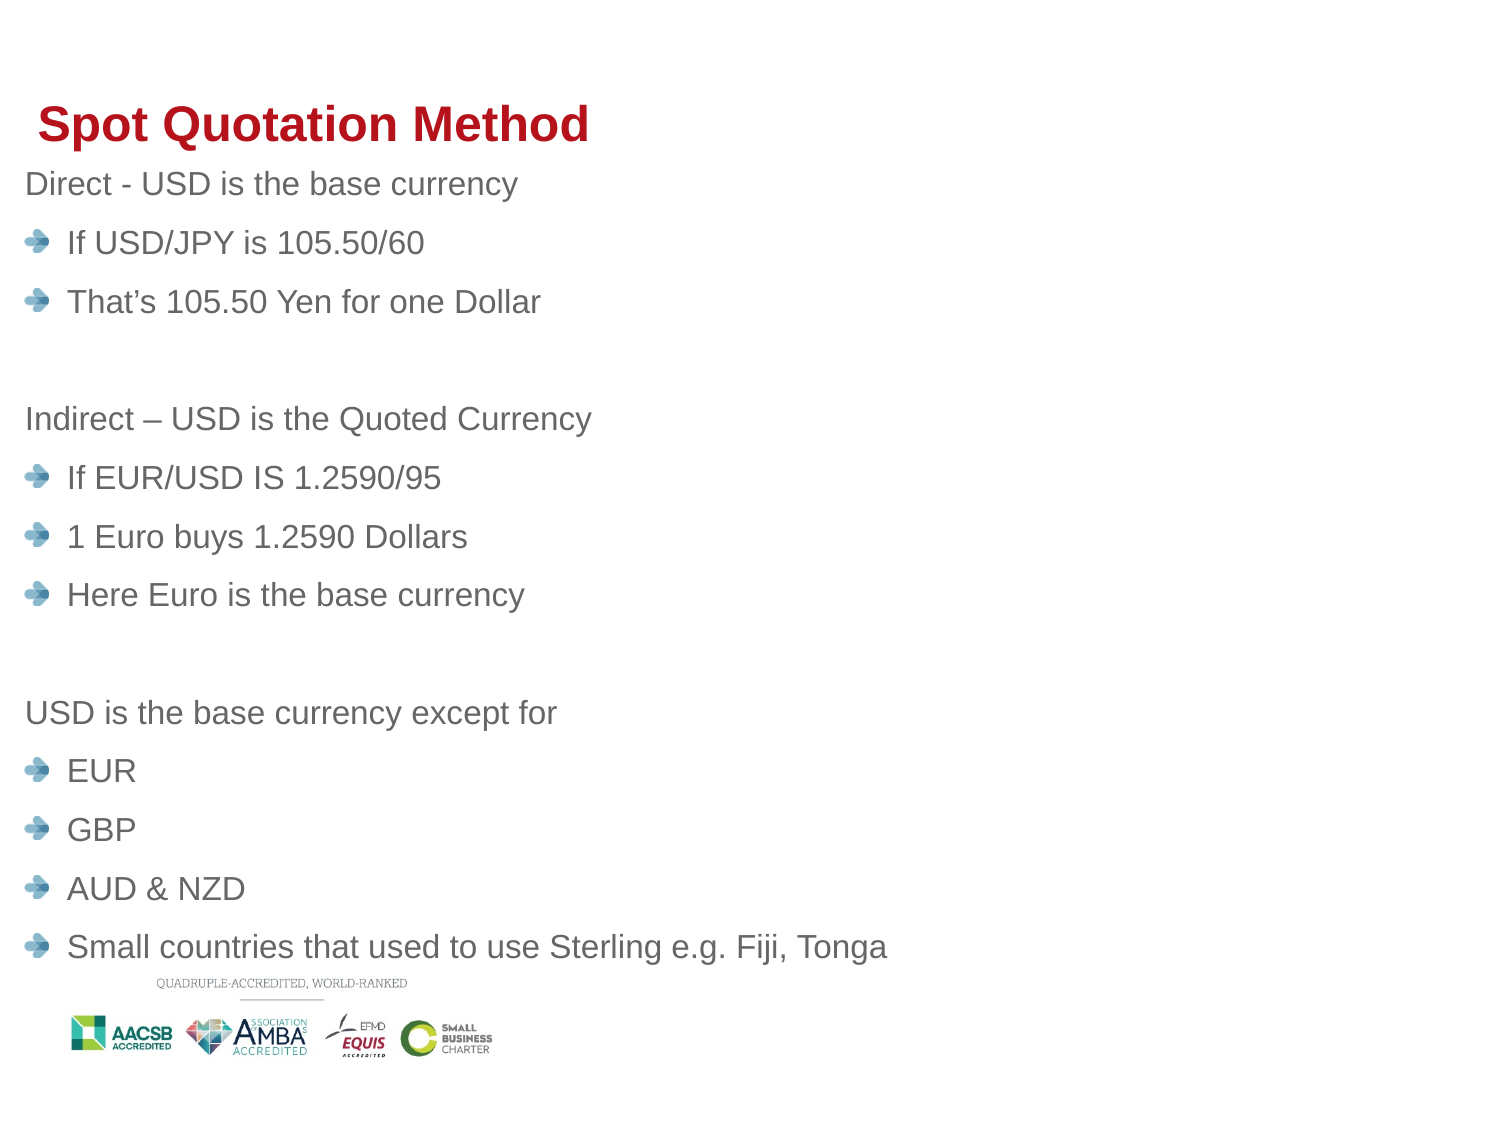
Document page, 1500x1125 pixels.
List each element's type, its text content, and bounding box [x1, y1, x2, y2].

picture [24, 816, 61, 840]
list Direct - USD is the base currency If USD/JPY is 105.50/60 That’s 105.50 Yen for one Dollar Indirect – USD is the Quoted Currency If EUR/USD IS 1.2590/95 1 Euro buys 1.2590 Dollars Here Euro is the base currency USD is the base currency except for EUR GBP AUD & NZD Small countries that used to use Sterling e.g. Fiji, Tonga [24, 162, 1407, 789]
picture [24, 875, 61, 899]
picture [24, 464, 61, 488]
picture [24, 581, 61, 606]
picture [54, 975, 509, 1060]
picture [24, 933, 61, 958]
title Spot Quotation Method [37, 0, 1148, 152]
picture [24, 522, 61, 547]
picture [24, 288, 61, 312]
picture [24, 229, 61, 253]
picture [24, 757, 61, 782]
